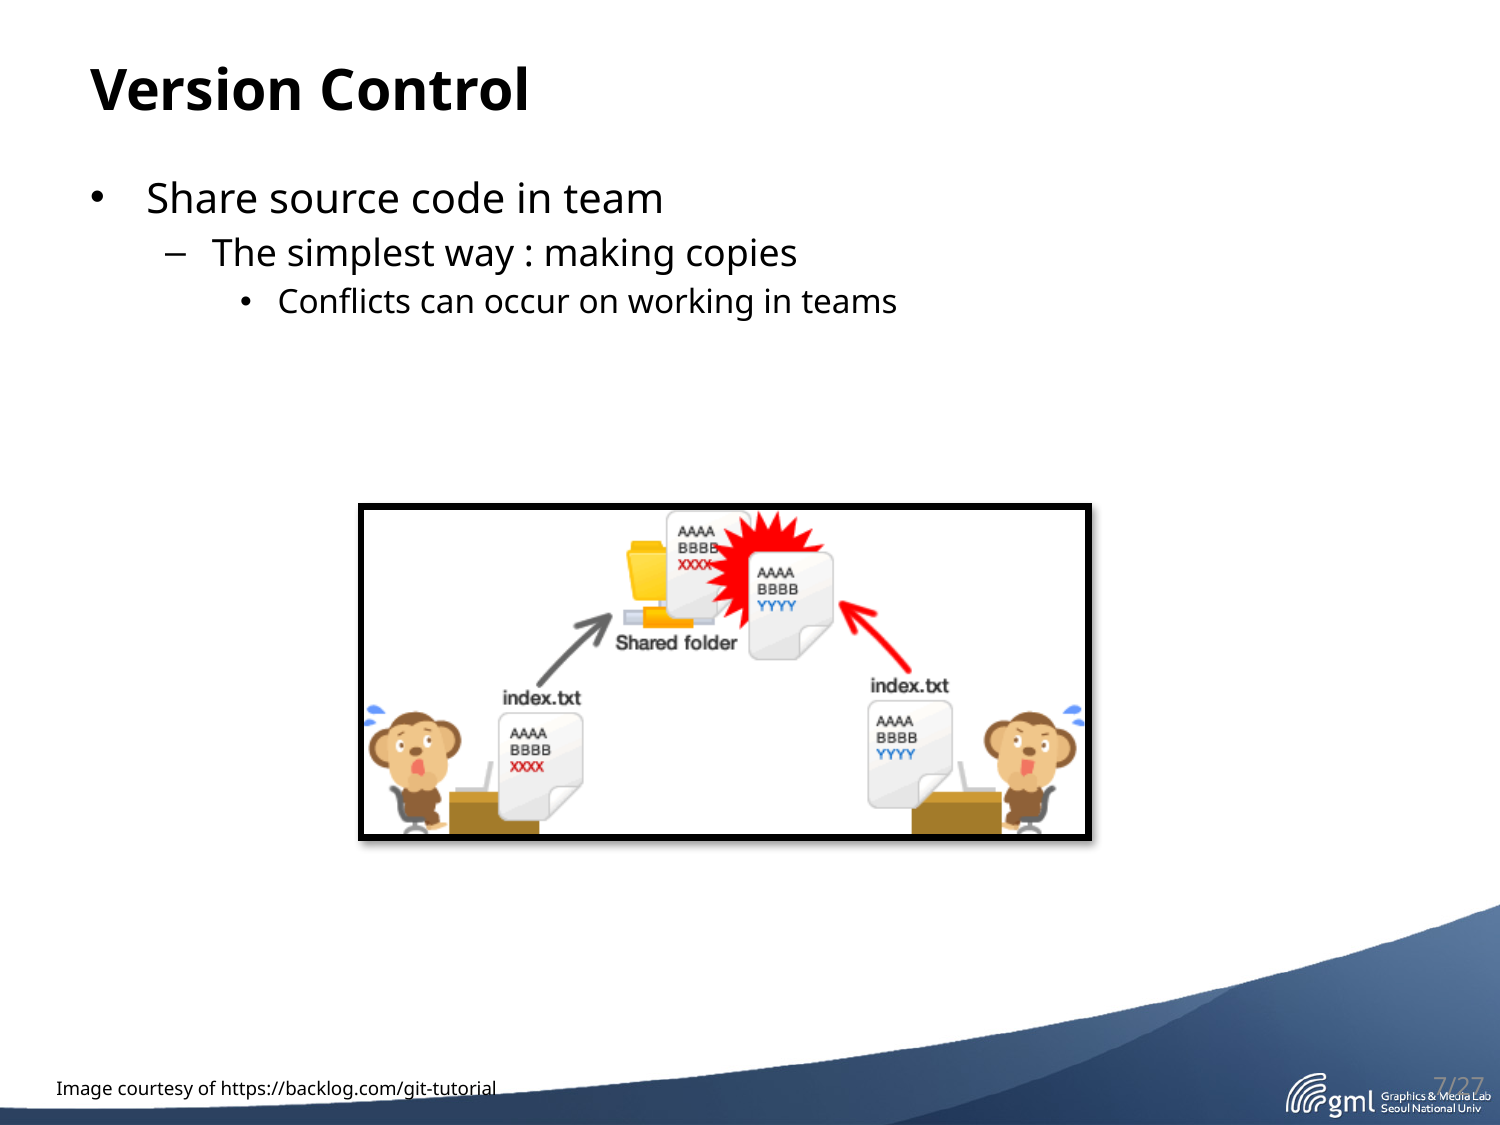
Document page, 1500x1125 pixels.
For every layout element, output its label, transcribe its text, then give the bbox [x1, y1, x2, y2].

list Share source code in team The simplest way : making copies Conflicts can occur on working in teams [75, 164, 1425, 1008]
slide_number 7/27 [1343, 1054, 1500, 1121]
picture [0, 0, 1500, 1125]
text_box Image courtesy of https://backlog.com/git-tutorial [41, 1069, 516, 1107]
title Version Control [75, 45, 1425, 129]
